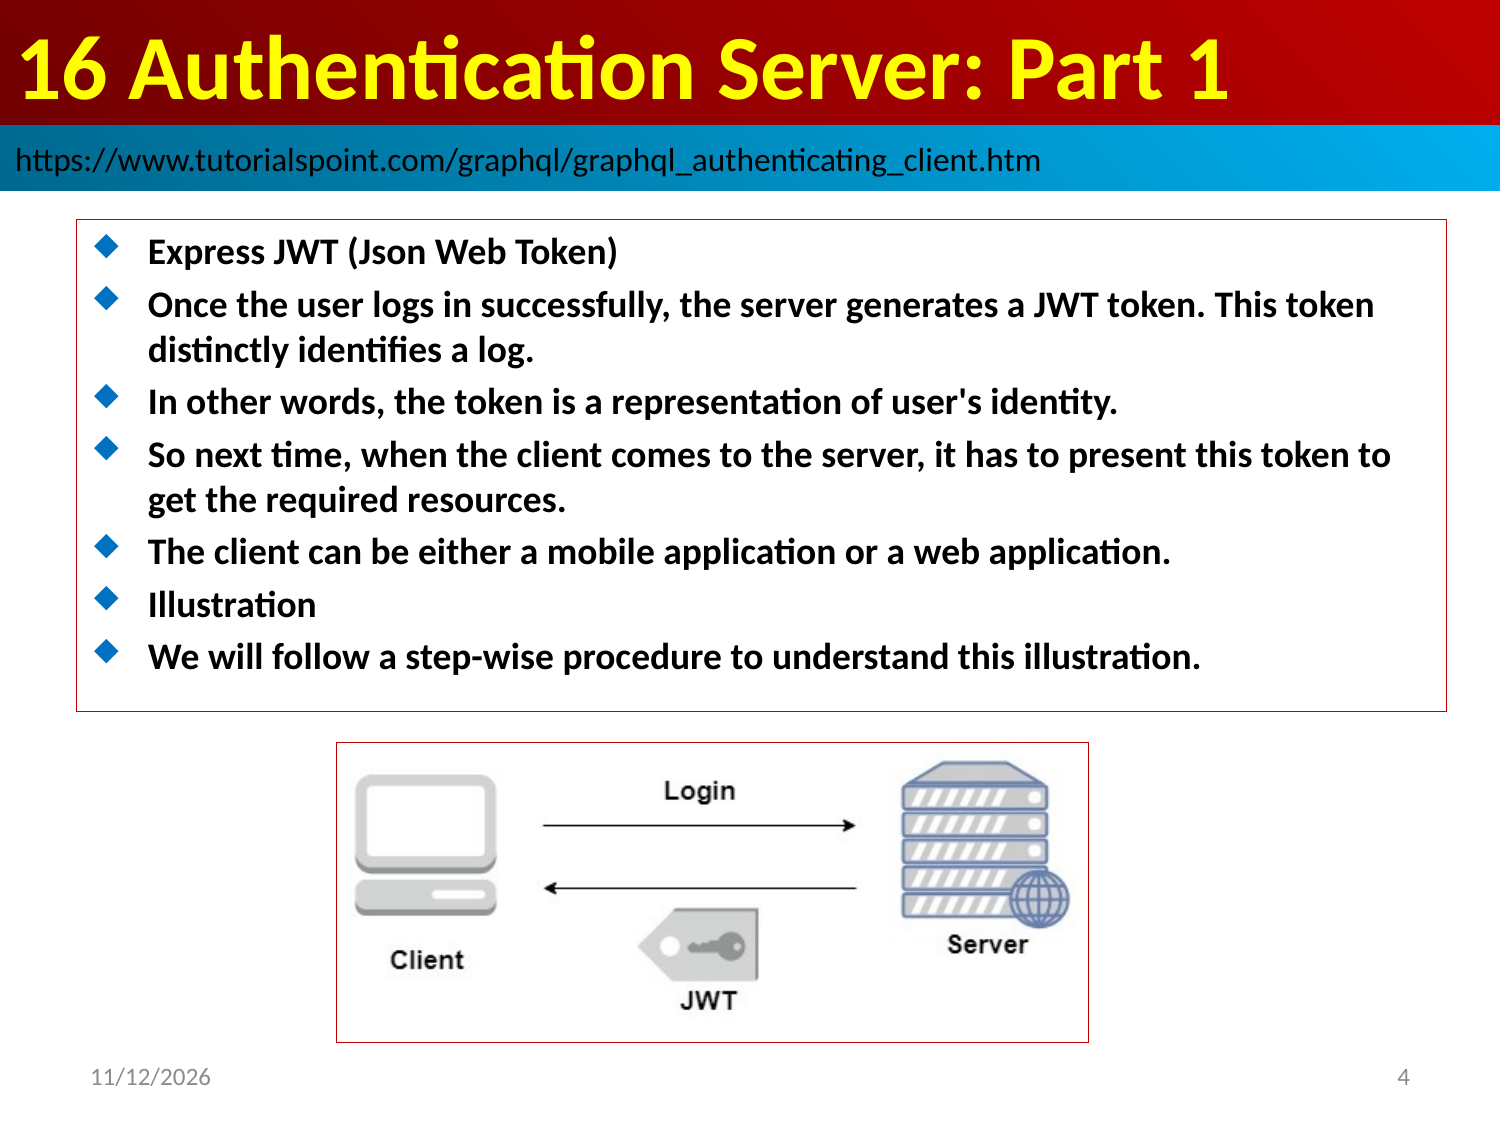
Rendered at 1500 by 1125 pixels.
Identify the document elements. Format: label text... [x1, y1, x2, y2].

subtitle Express JWT (Json Web Token) Once the user logs in successfully, the server generates a JWT token. This token distinctly identifies a log. In other words, the token is a representation of user's identity. So next time, when the client comes to the server, it has to present this token to get the required resources. The client can be either a mobile application or a web application. Illustration We will follow a step-wise procedure to understand this illustration. [76, 219, 1447, 712]
text_box https://www.tutorialspoint.com/graphql/graphql_authenticating_client.htm [0, 125, 1500, 191]
title 16 Authentication Server: Part 1 [0, 0, 1500, 125]
slide_number 4 [1074, 1042, 1425, 1109]
picture [336, 742, 1089, 1043]
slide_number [75, 1042, 425, 1109]
